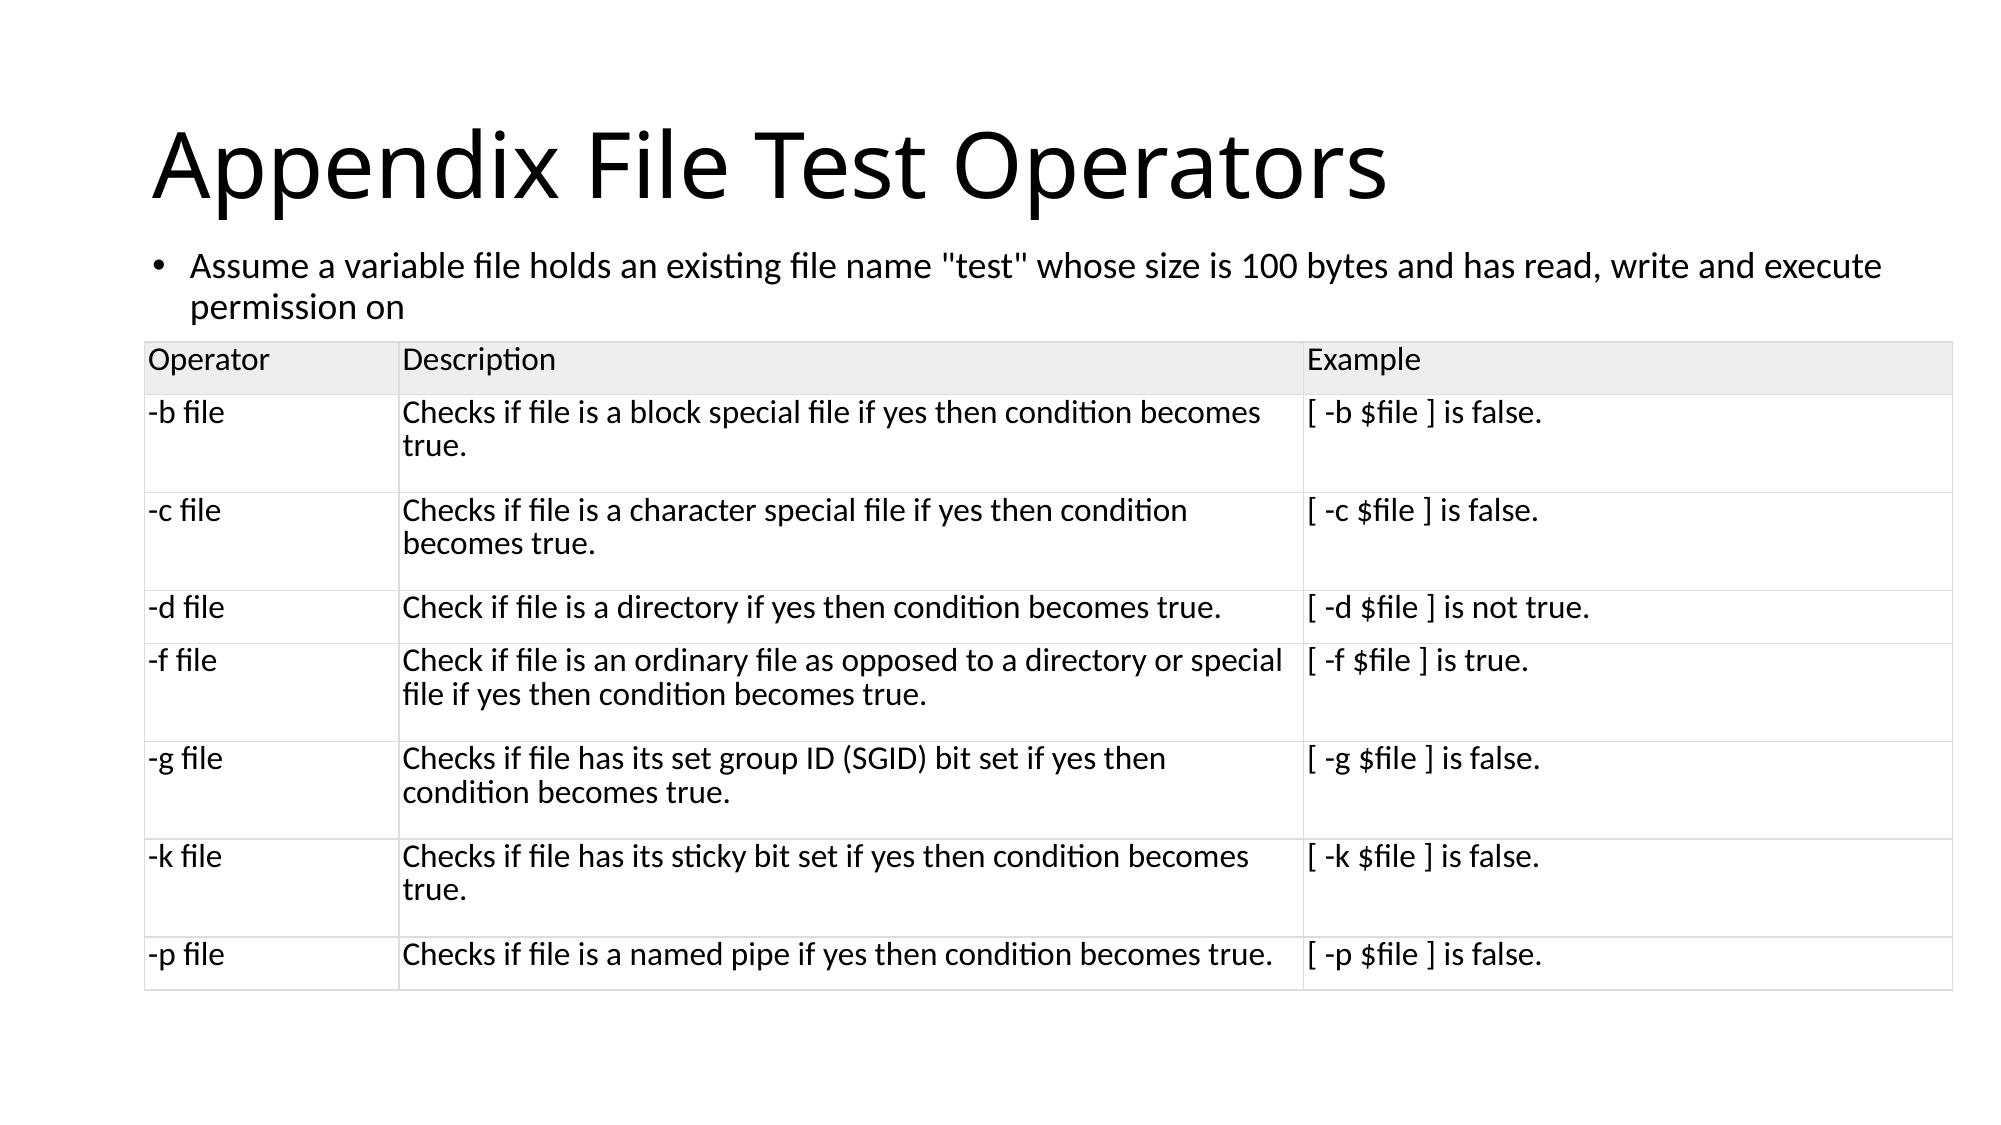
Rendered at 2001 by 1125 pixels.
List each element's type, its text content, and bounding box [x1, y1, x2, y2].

table_cell -g file [145, 742, 398, 838]
table_cell Check if file is a directory if yes then condition becomes true. [400, 591, 1303, 643]
table_cell [ -g $file ] is false. [1304, 742, 1952, 838]
table_cell [ -b $file ] is false. [1304, 395, 1952, 492]
table_cell Checks if file has its set group ID (SGID) bit set if yes then condition becomes true. [400, 742, 1303, 838]
table_cell Checks if file is a character special file if yes then condition becomes true. [400, 493, 1303, 590]
table_cell [ -d $file ] is not true. [1304, 591, 1952, 643]
table_cell [ -p $file ] is false. [1304, 938, 1952, 989]
table_cell Check if file is an ordinary file as opposed to a directory or special file if yes then condition becomes true. [400, 644, 1303, 741]
table_cell [ -k $file ] is false. [1304, 840, 1952, 936]
table_cell -f file [145, 644, 398, 741]
table_cell Checks if file is a block special file if yes then condition becomes true. [400, 395, 1303, 492]
table_header Example [1304, 343, 1952, 394]
table_cell -p file [145, 938, 398, 989]
table_cell [ -f $file ] is true. [1304, 644, 1952, 741]
table_cell -k file [145, 840, 398, 936]
table_cell -d file [145, 591, 398, 643]
table_header Operator [145, 343, 398, 394]
table_cell -b file [145, 395, 398, 492]
table_cell [ -c $file ] is false. [1304, 493, 1952, 590]
table_cell Checks if file is a named pipe if yes then condition becomes true. [400, 938, 1303, 989]
table_cell -c file [145, 493, 398, 590]
list Assume a variable file holds an existing file name "test" whose size is 100 bytes and has read, write and execute permission on [137, 238, 1914, 1125]
table_header Description [400, 343, 1303, 394]
table_cell Checks if file has its sticky bit set if yes then condition becomes true. [400, 840, 1303, 936]
title Appendix File Test Operators [137, 59, 1863, 238]
